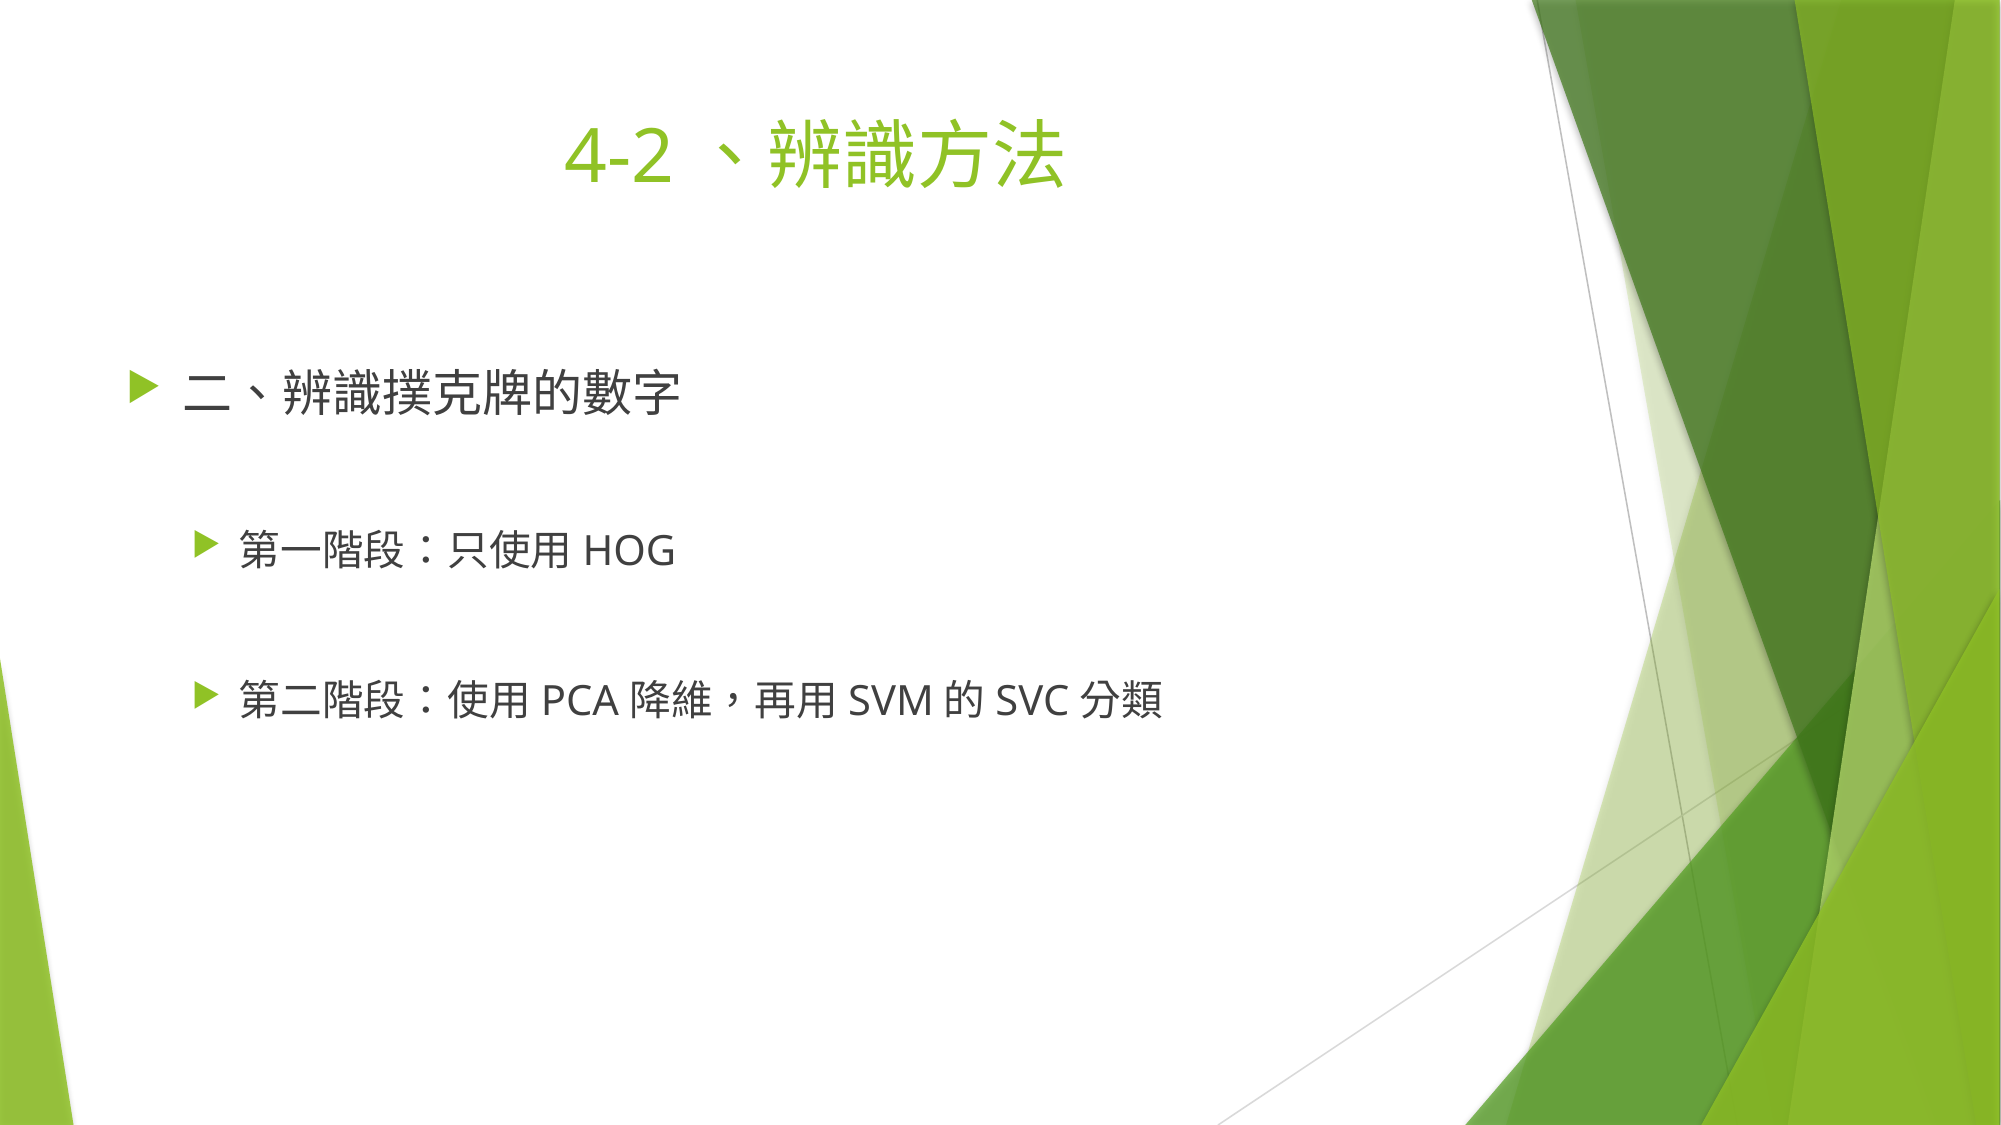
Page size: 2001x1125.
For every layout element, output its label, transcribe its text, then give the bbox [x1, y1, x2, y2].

title 4-2、辨識方法 [111, 99, 1522, 317]
list 二、辨識撲克牌的數字 第一階段：只使用HOG 第二階段：使用PCA降維，再用SVM的SVC分類 [111, 354, 1522, 992]
